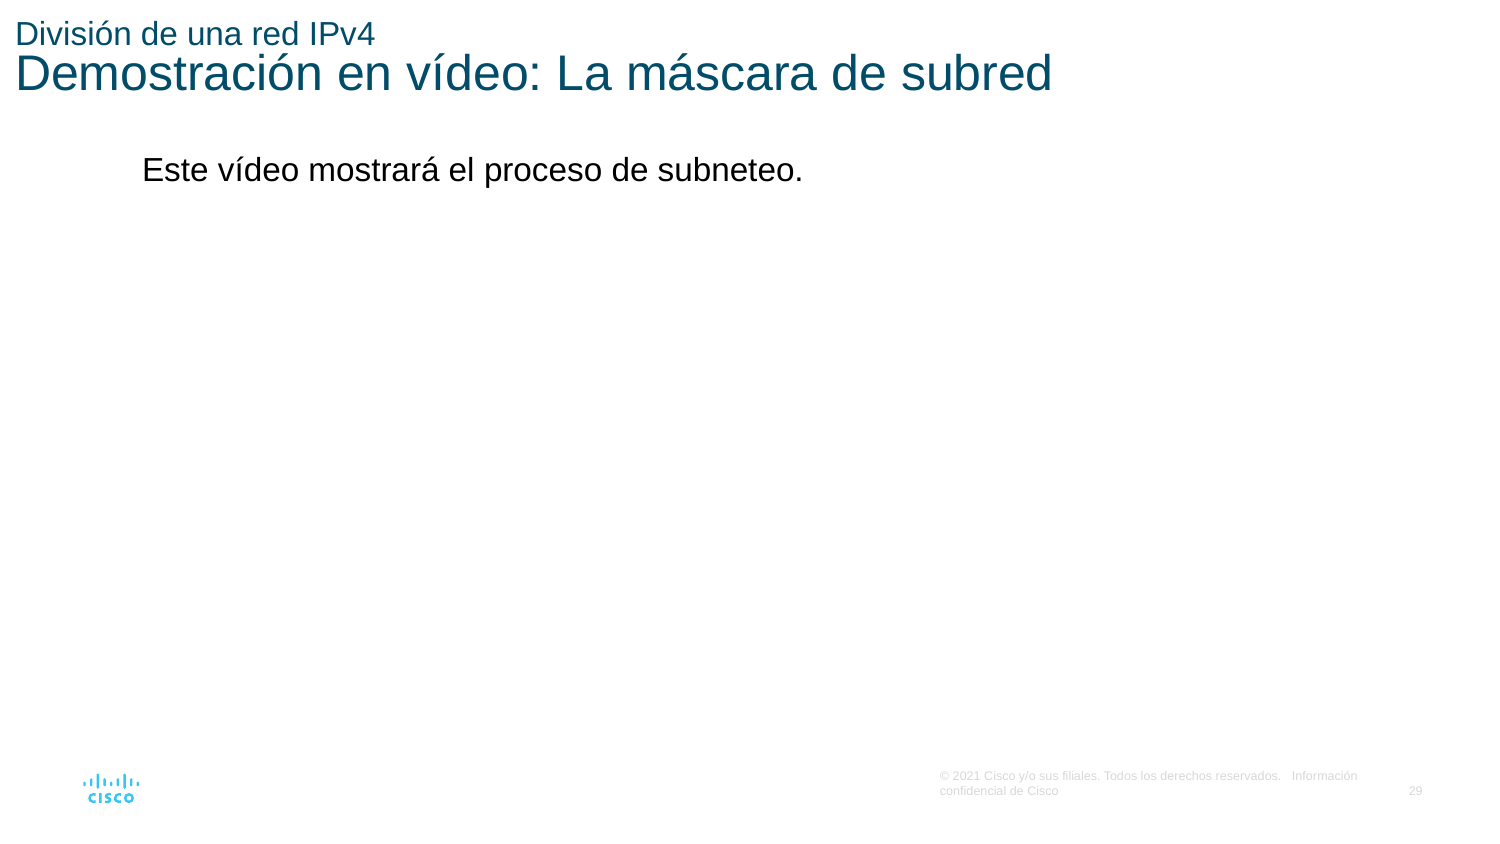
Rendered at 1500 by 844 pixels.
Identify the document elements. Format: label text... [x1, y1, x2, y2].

title División de una red IPv4 Demostración en vídeo: La máscara de subred [0, 0, 1369, 121]
list Este vídeo mostrará el proceso de subneteo. [70, 140, 1430, 645]
